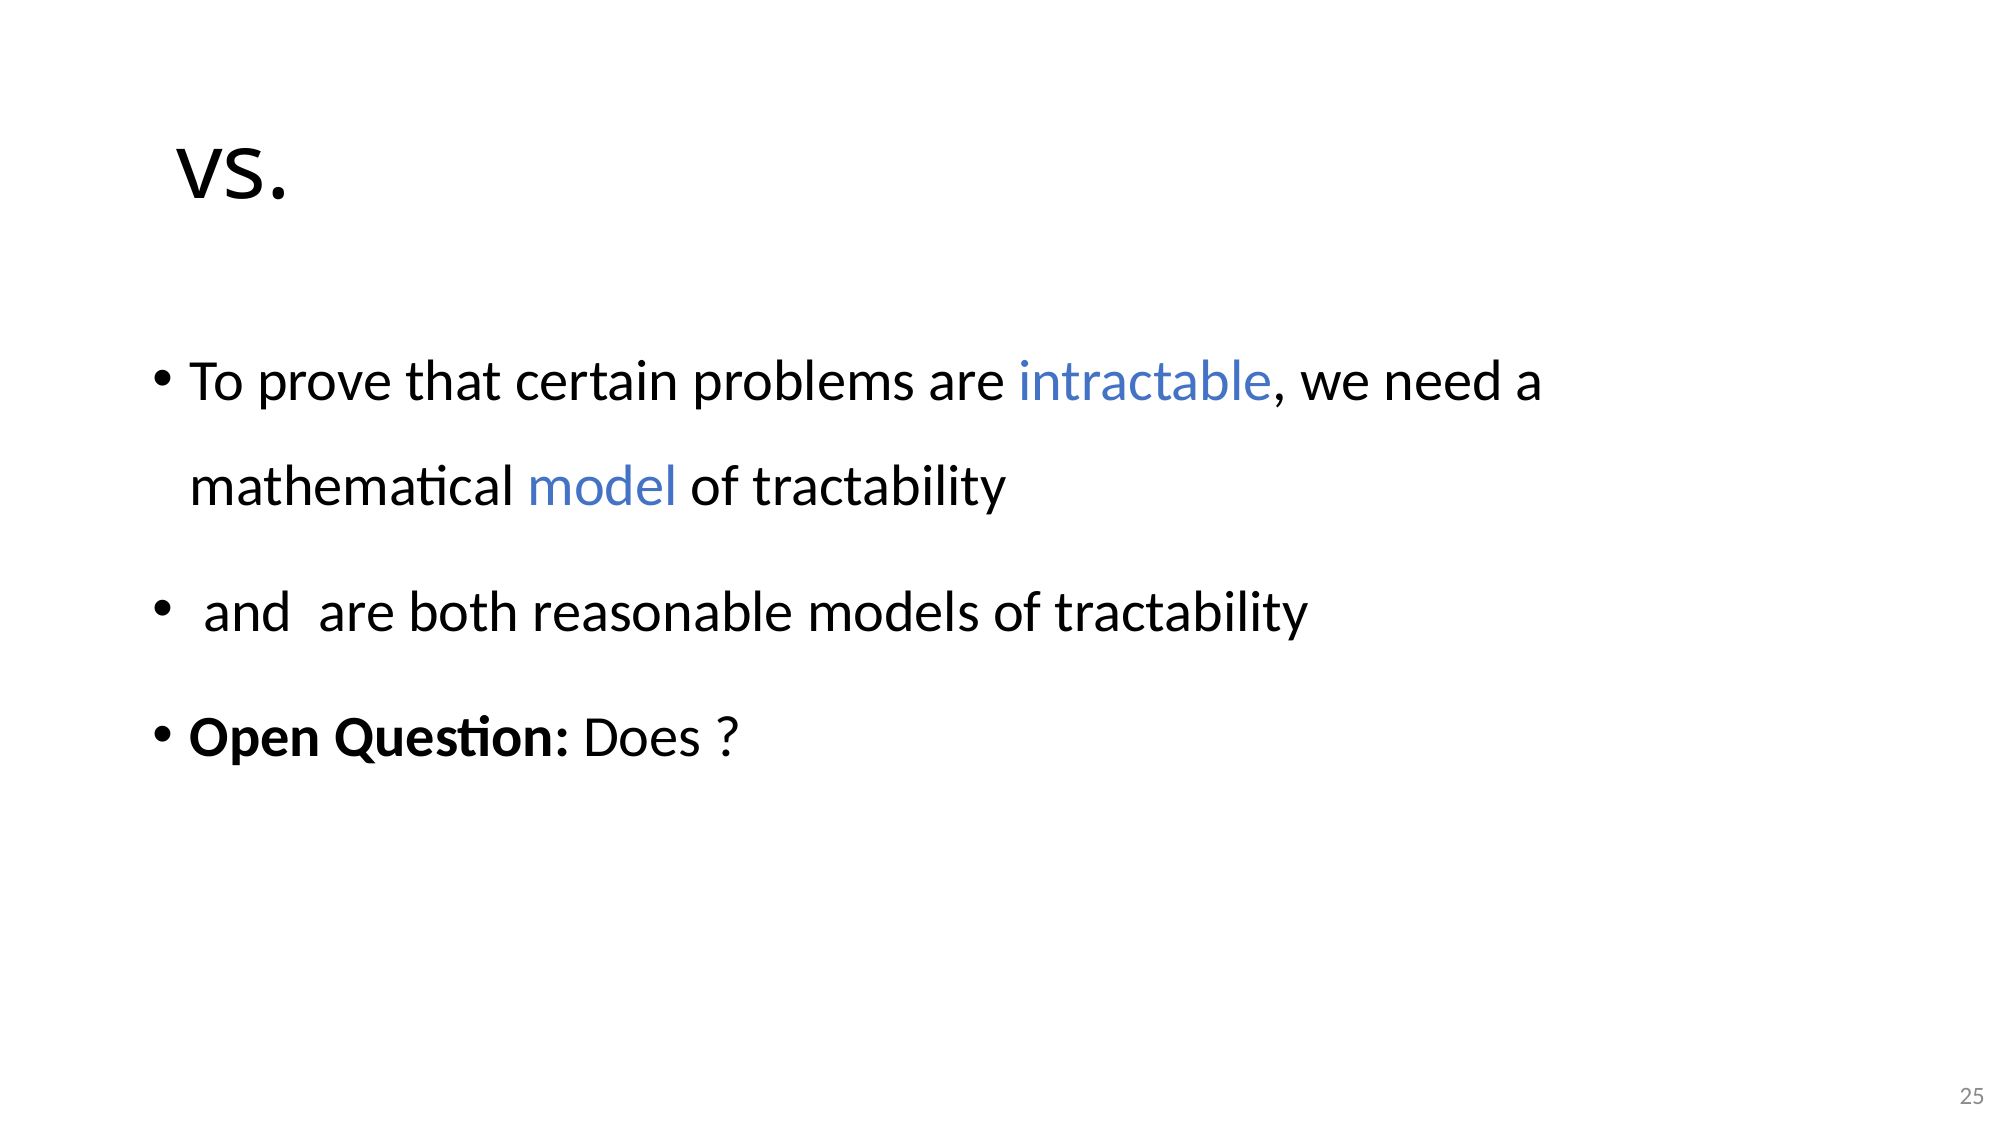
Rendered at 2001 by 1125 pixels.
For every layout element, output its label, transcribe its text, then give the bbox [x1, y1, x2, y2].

slide_number 25 [1550, 1064, 2000, 1125]
